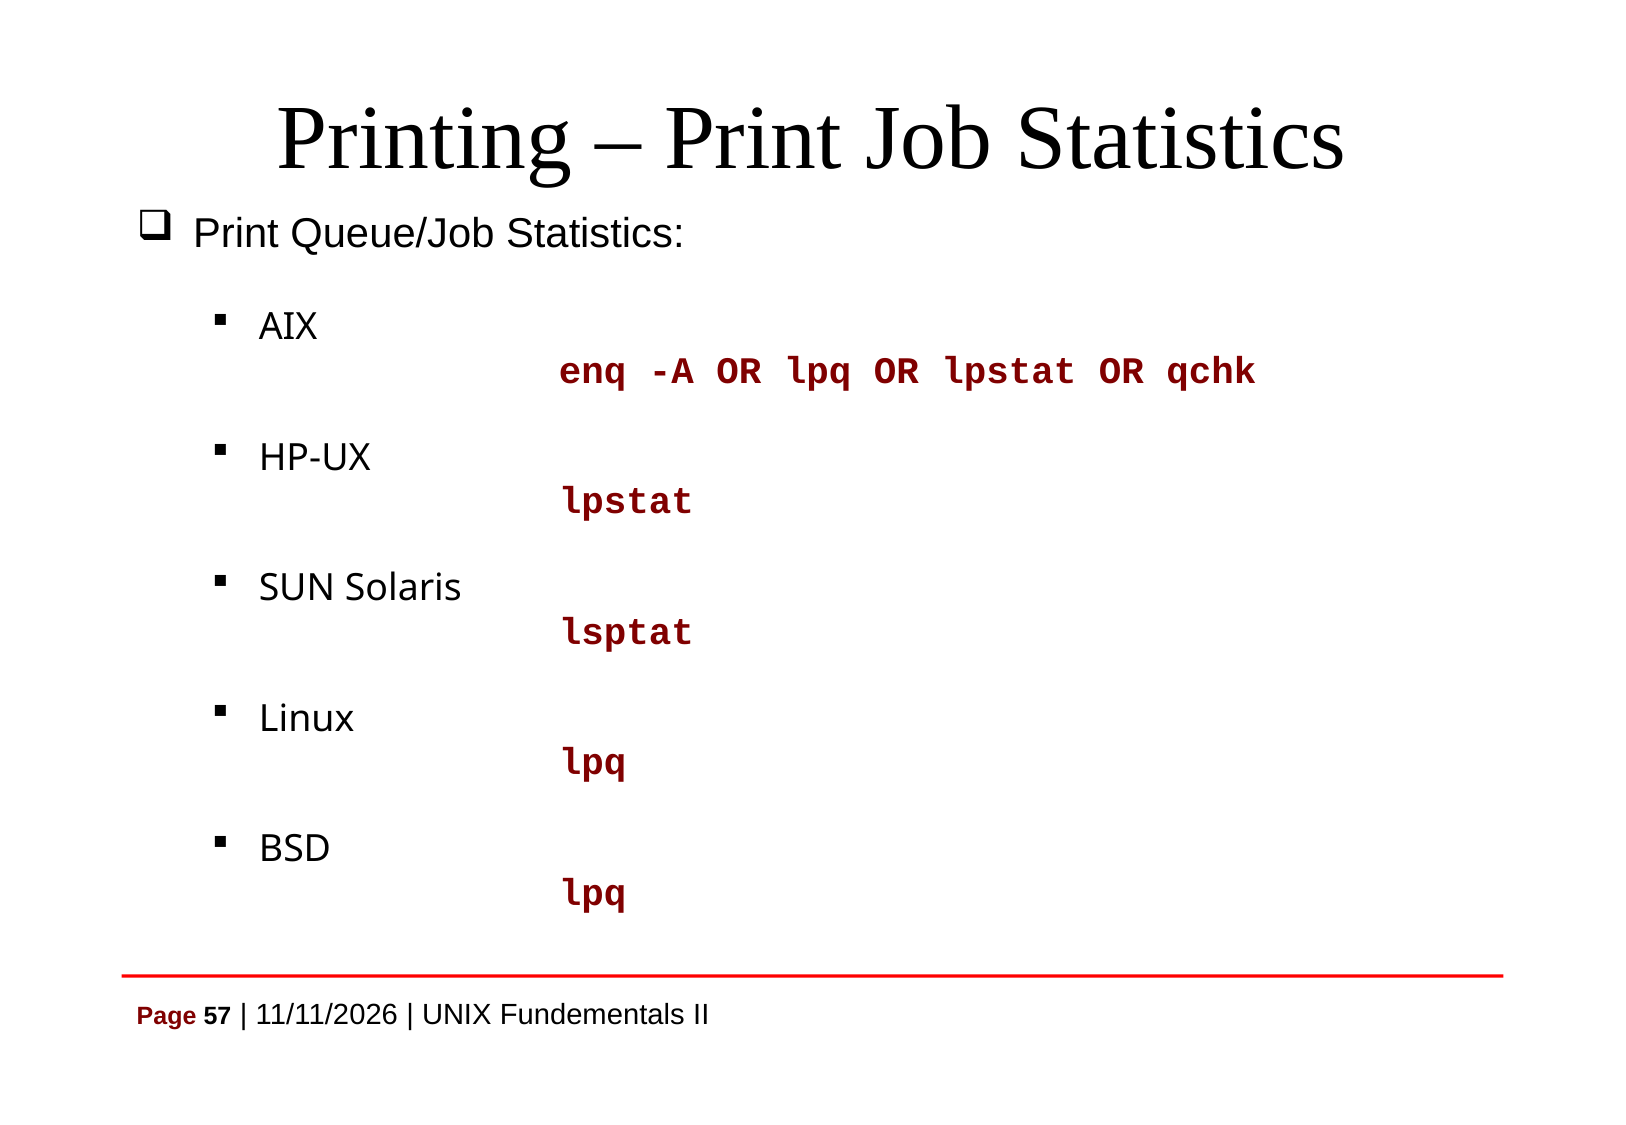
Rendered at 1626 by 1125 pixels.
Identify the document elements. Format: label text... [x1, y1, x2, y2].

list Print Queue/Job Statistics: AIX enq -A OR lpq OR lpstat OR qchk HP-UX lpstat SUN Solaris lsptat Linux lpq BSD lpq [121, 208, 1504, 953]
title Printing – Print Job Statistics [121, 78, 1504, 187]
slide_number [121, 987, 1504, 1071]
